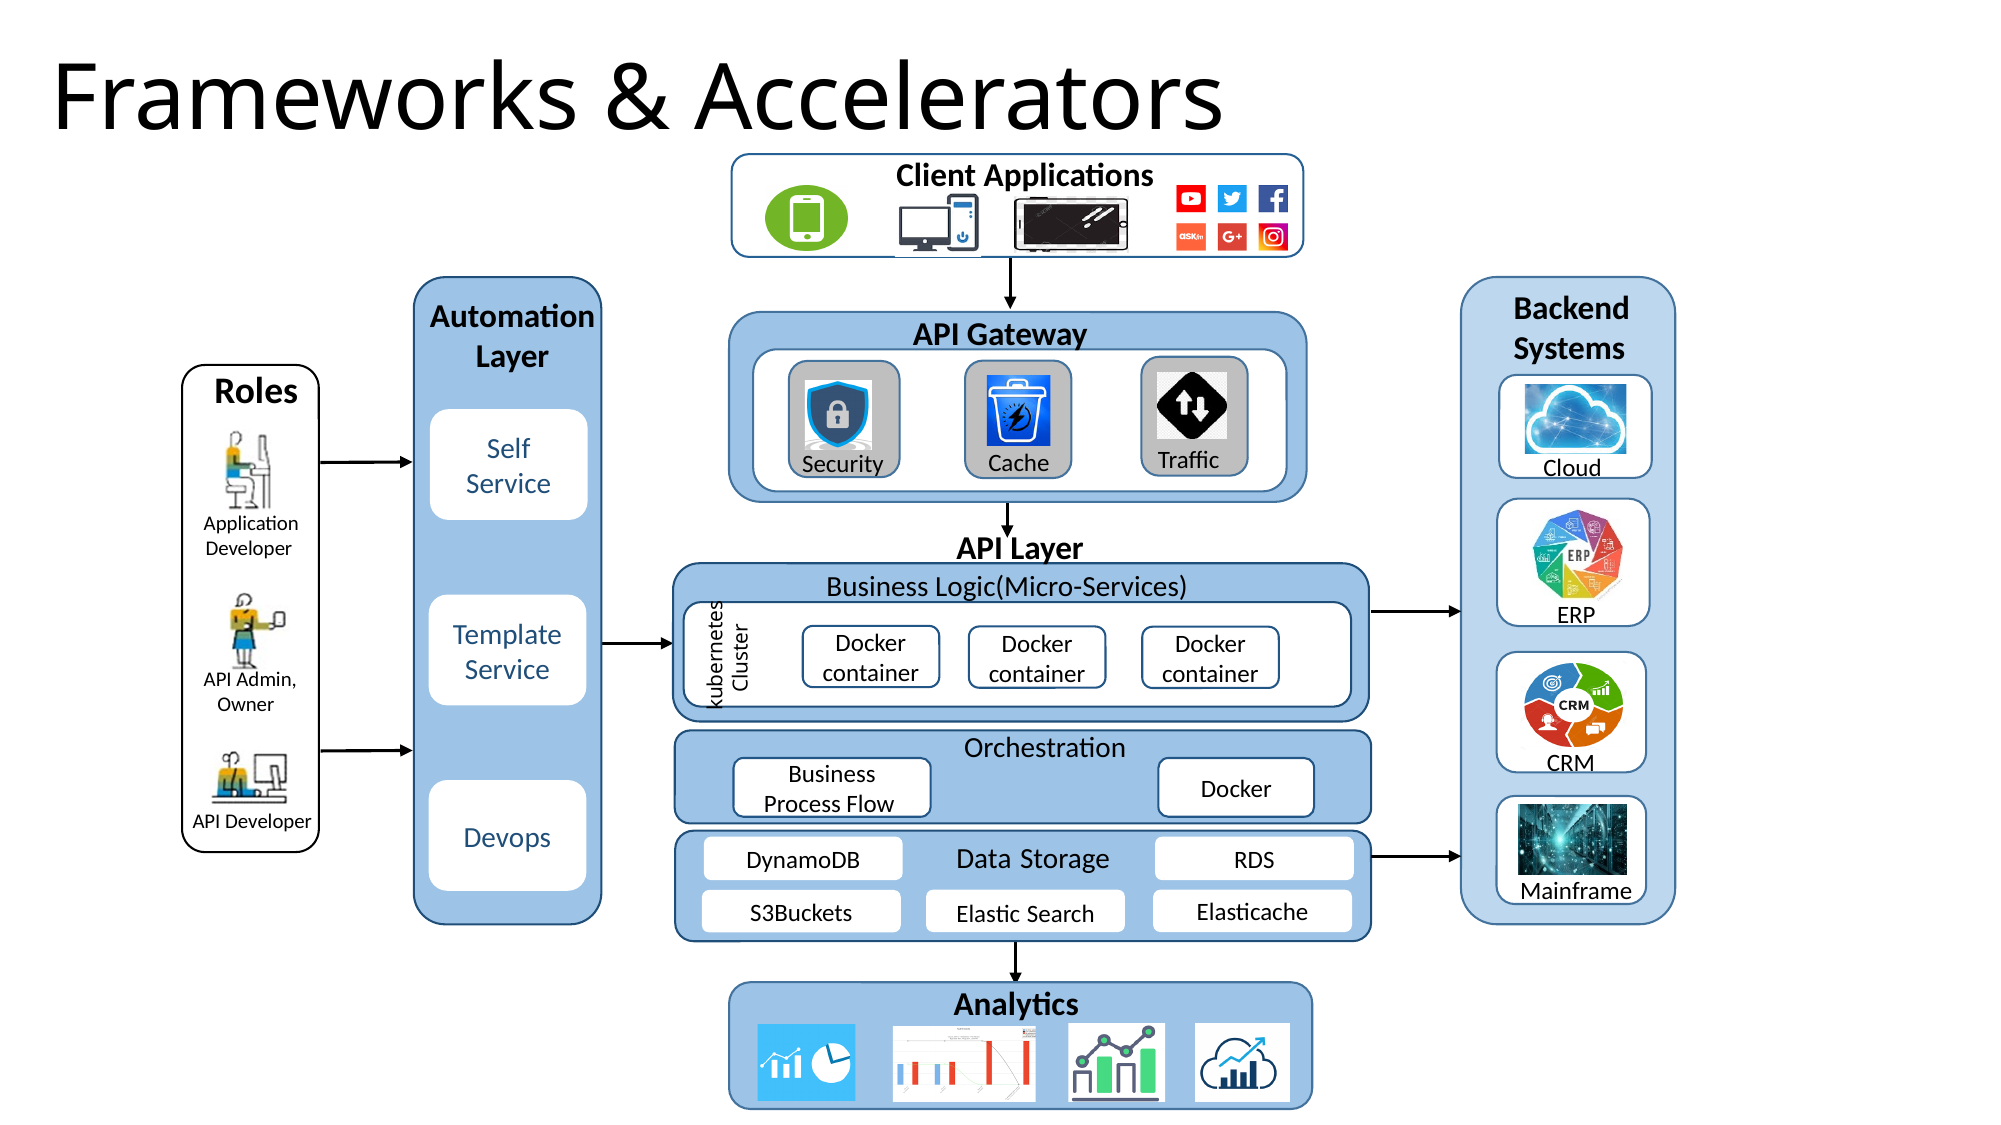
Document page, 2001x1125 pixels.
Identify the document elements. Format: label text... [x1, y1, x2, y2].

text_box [155, 145, 1676, 1110]
title Frameworks & Accelerators [35, 0, 1761, 210]
